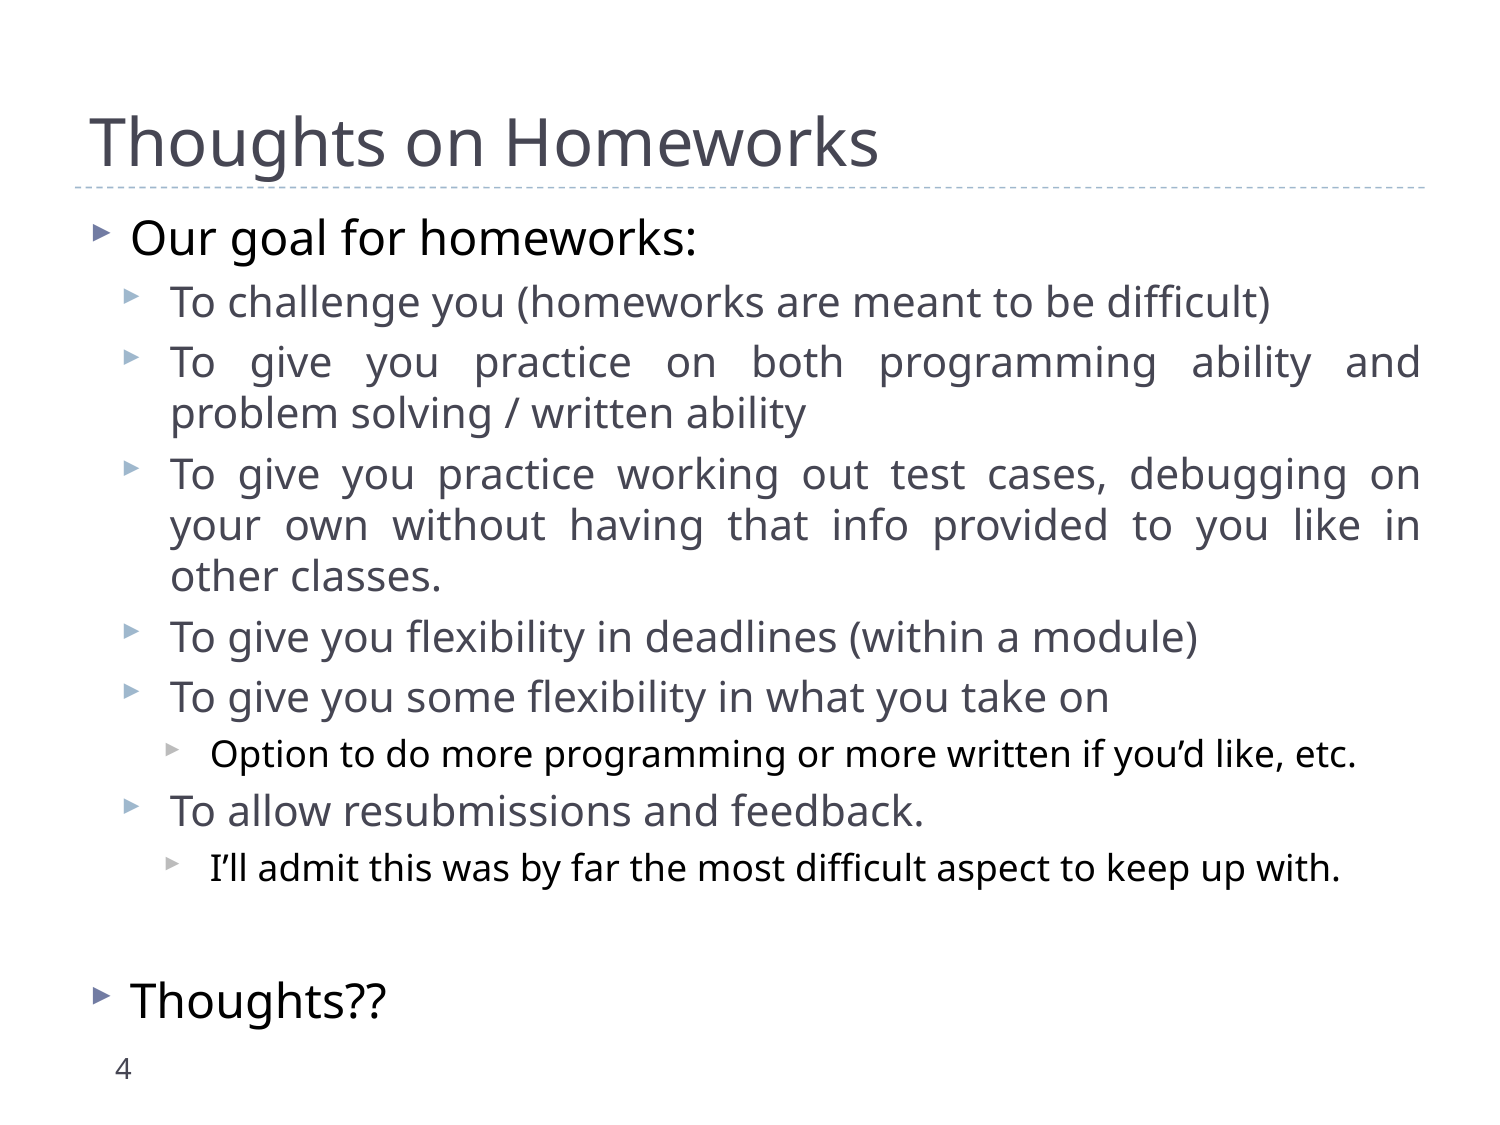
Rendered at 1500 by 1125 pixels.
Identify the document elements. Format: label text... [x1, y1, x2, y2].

list Our goal for homeworks: To challenge you (homeworks are meant to be difficult) To give you practice on both programming ability and problem solving / written ability To give you practice working out test cases, debugging on your own without having that info provided to you like in other classes. To give you flexibility in deadlines (within a module) To give you some flexibility in what you take on Option to do more programming or more written if you’d like, etc. To allow resubmissions and feedback. I’ll admit this was by far the most difficult aspect to keep up with. Thoughts?? [75, 200, 1438, 1043]
slide_number 4 [100, 1043, 426, 1103]
title Thoughts on Homeworks [75, 37, 1425, 188]
